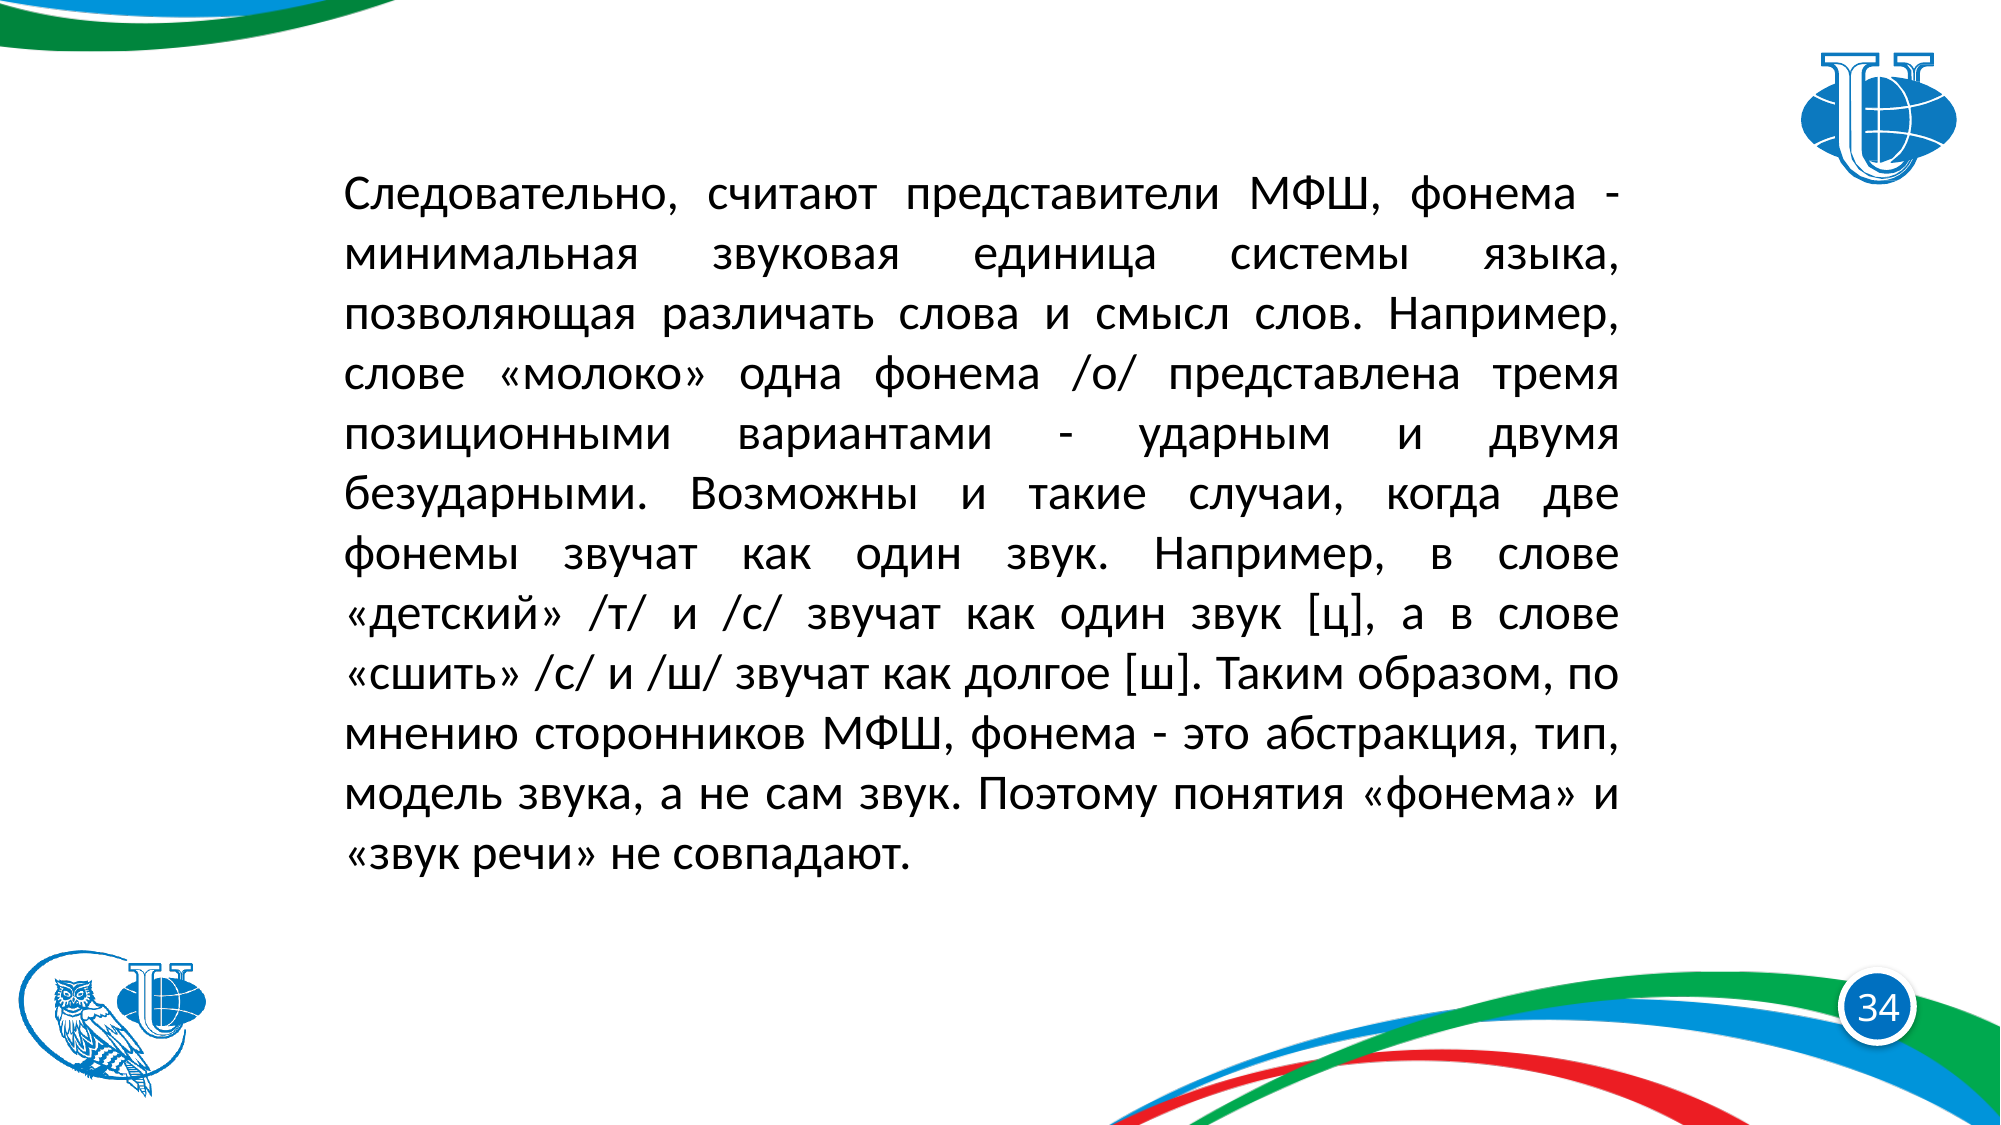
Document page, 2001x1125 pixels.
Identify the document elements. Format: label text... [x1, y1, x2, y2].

text_box Следовательно, считают представители МФШ, фонема - минимальная звуковая единица системы языка, позволяющая различать слова и смысл слов. Например, слове «молоко» одна фонема /о/ представлена тремя позиционными вариантами - ударным и двумя безударными. Возможны и такие случаи, когда две фонемы звучат как один звук. Например, в слове «детский» /т/ и /с/ звучат как один звук [ц], а в слове «сшить» /с/ и /ш/ звучат как долгое [ш]. Таким образом, по мнению сторонников МФШ, фонема - это абстракция, тип, модель звука, а не сам звук. Поэтому понятия «фонема» и «звук речи» не совпадают. [329, 152, 1636, 892]
picture [0, 0, 2000, 1125]
